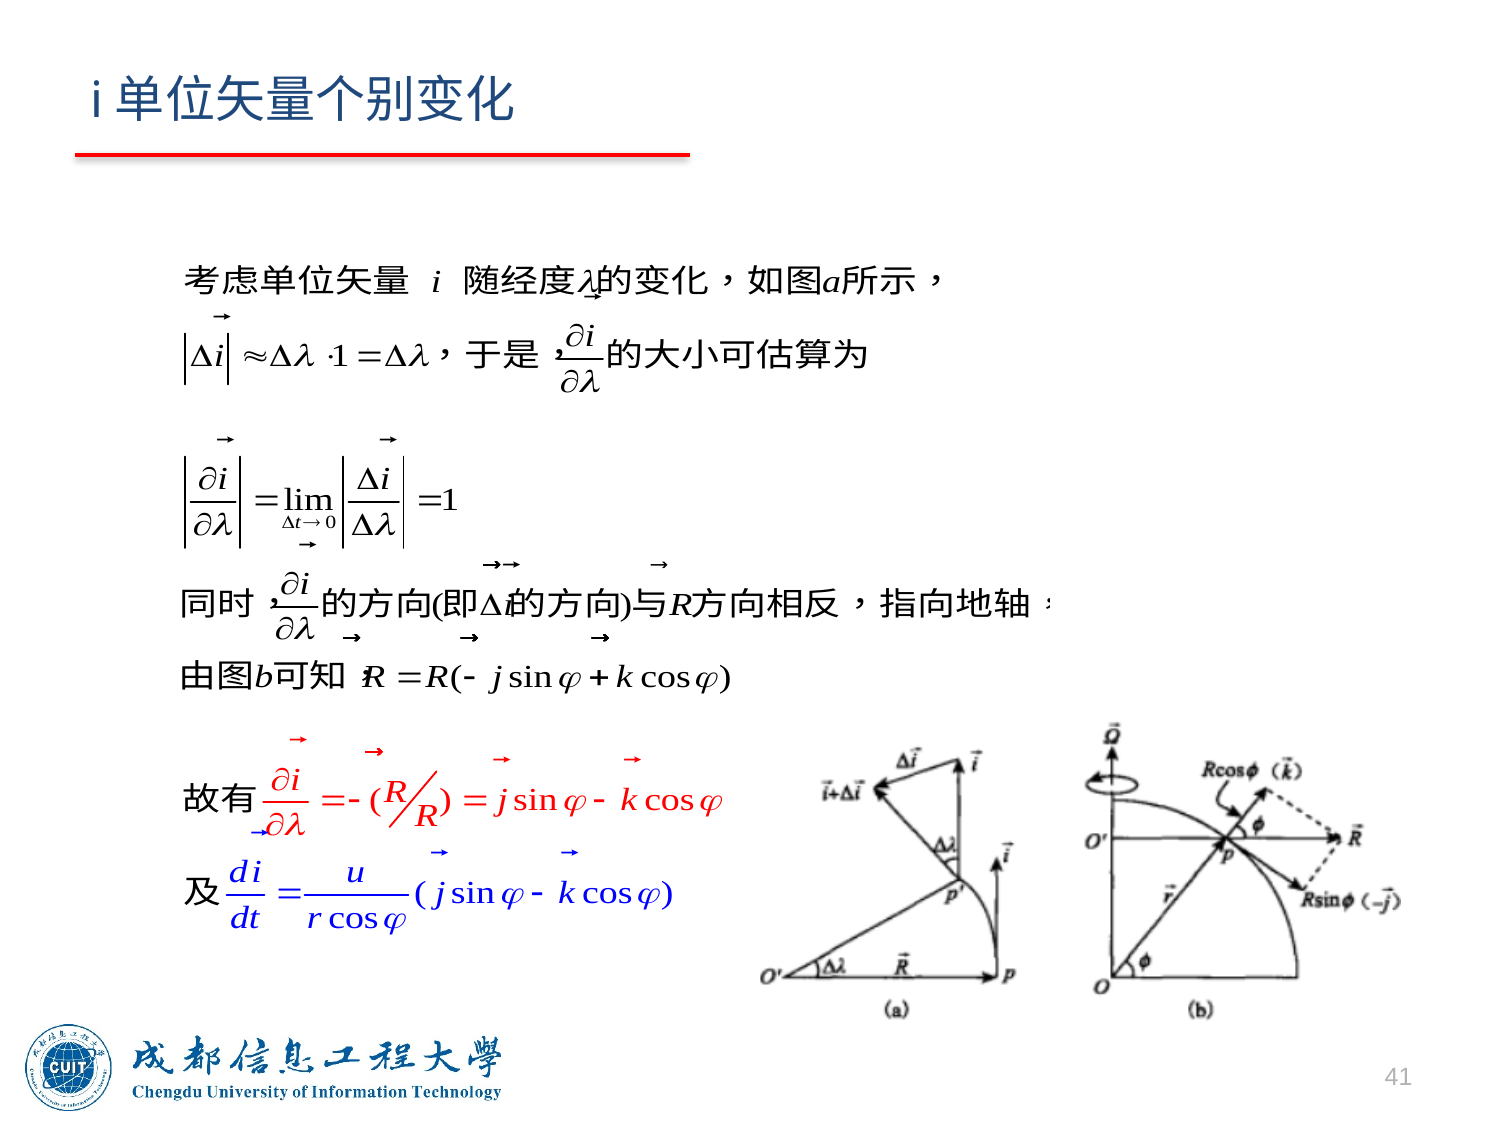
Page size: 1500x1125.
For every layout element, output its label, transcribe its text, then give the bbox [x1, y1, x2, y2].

picture [25, 1024, 501, 1111]
slide_number 41 [1277, 1045, 1428, 1106]
picture [738, 715, 1402, 1024]
title i单位矢量个别变化 [75, 45, 1425, 150]
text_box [177, 254, 1050, 941]
